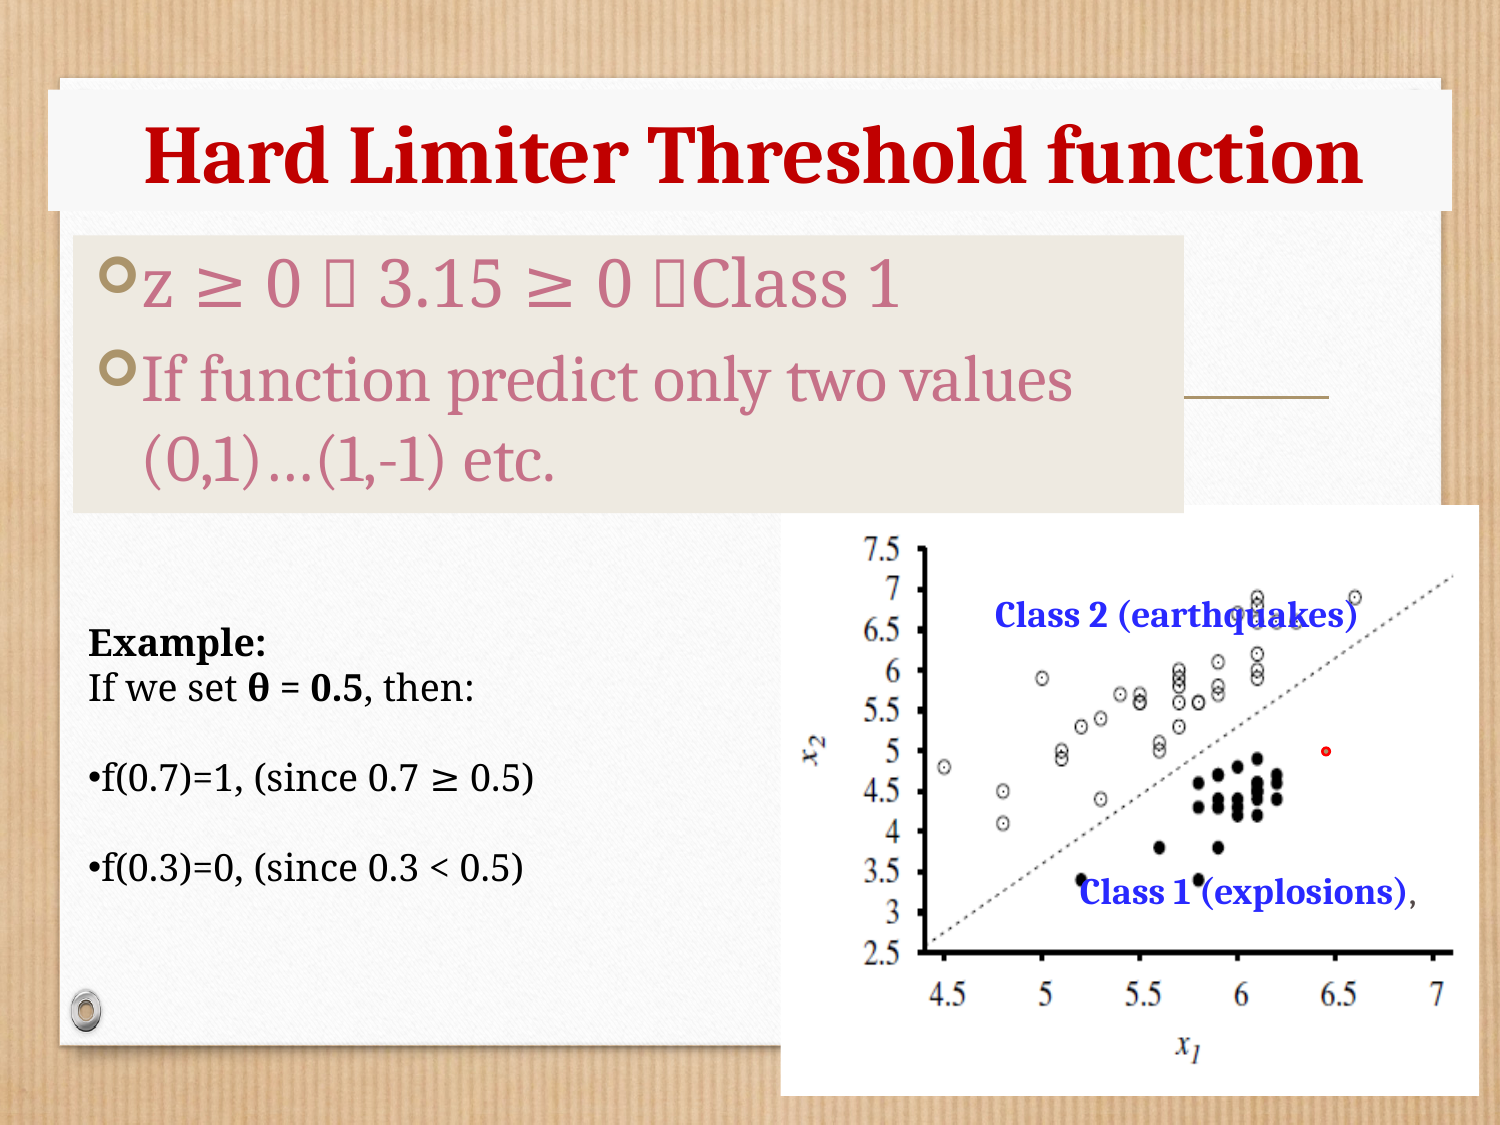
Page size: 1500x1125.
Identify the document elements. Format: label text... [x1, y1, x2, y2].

title Hard Limiter Threshold function [48, 89, 1452, 211]
text_box z ≥ 0  3.15 ≥ 0 Class 1 If function predict only two values (0,1)…(1,-1) etc. [73, 235, 1184, 514]
text_box Example: If we set θ = 0.5, then: f(0.7)=1, (since 0.7 ≥ 0.5) f(0.3)=0, (since 0.3 < 0.5) [73, 611, 750, 897]
picture [0, 0, 1500, 1125]
